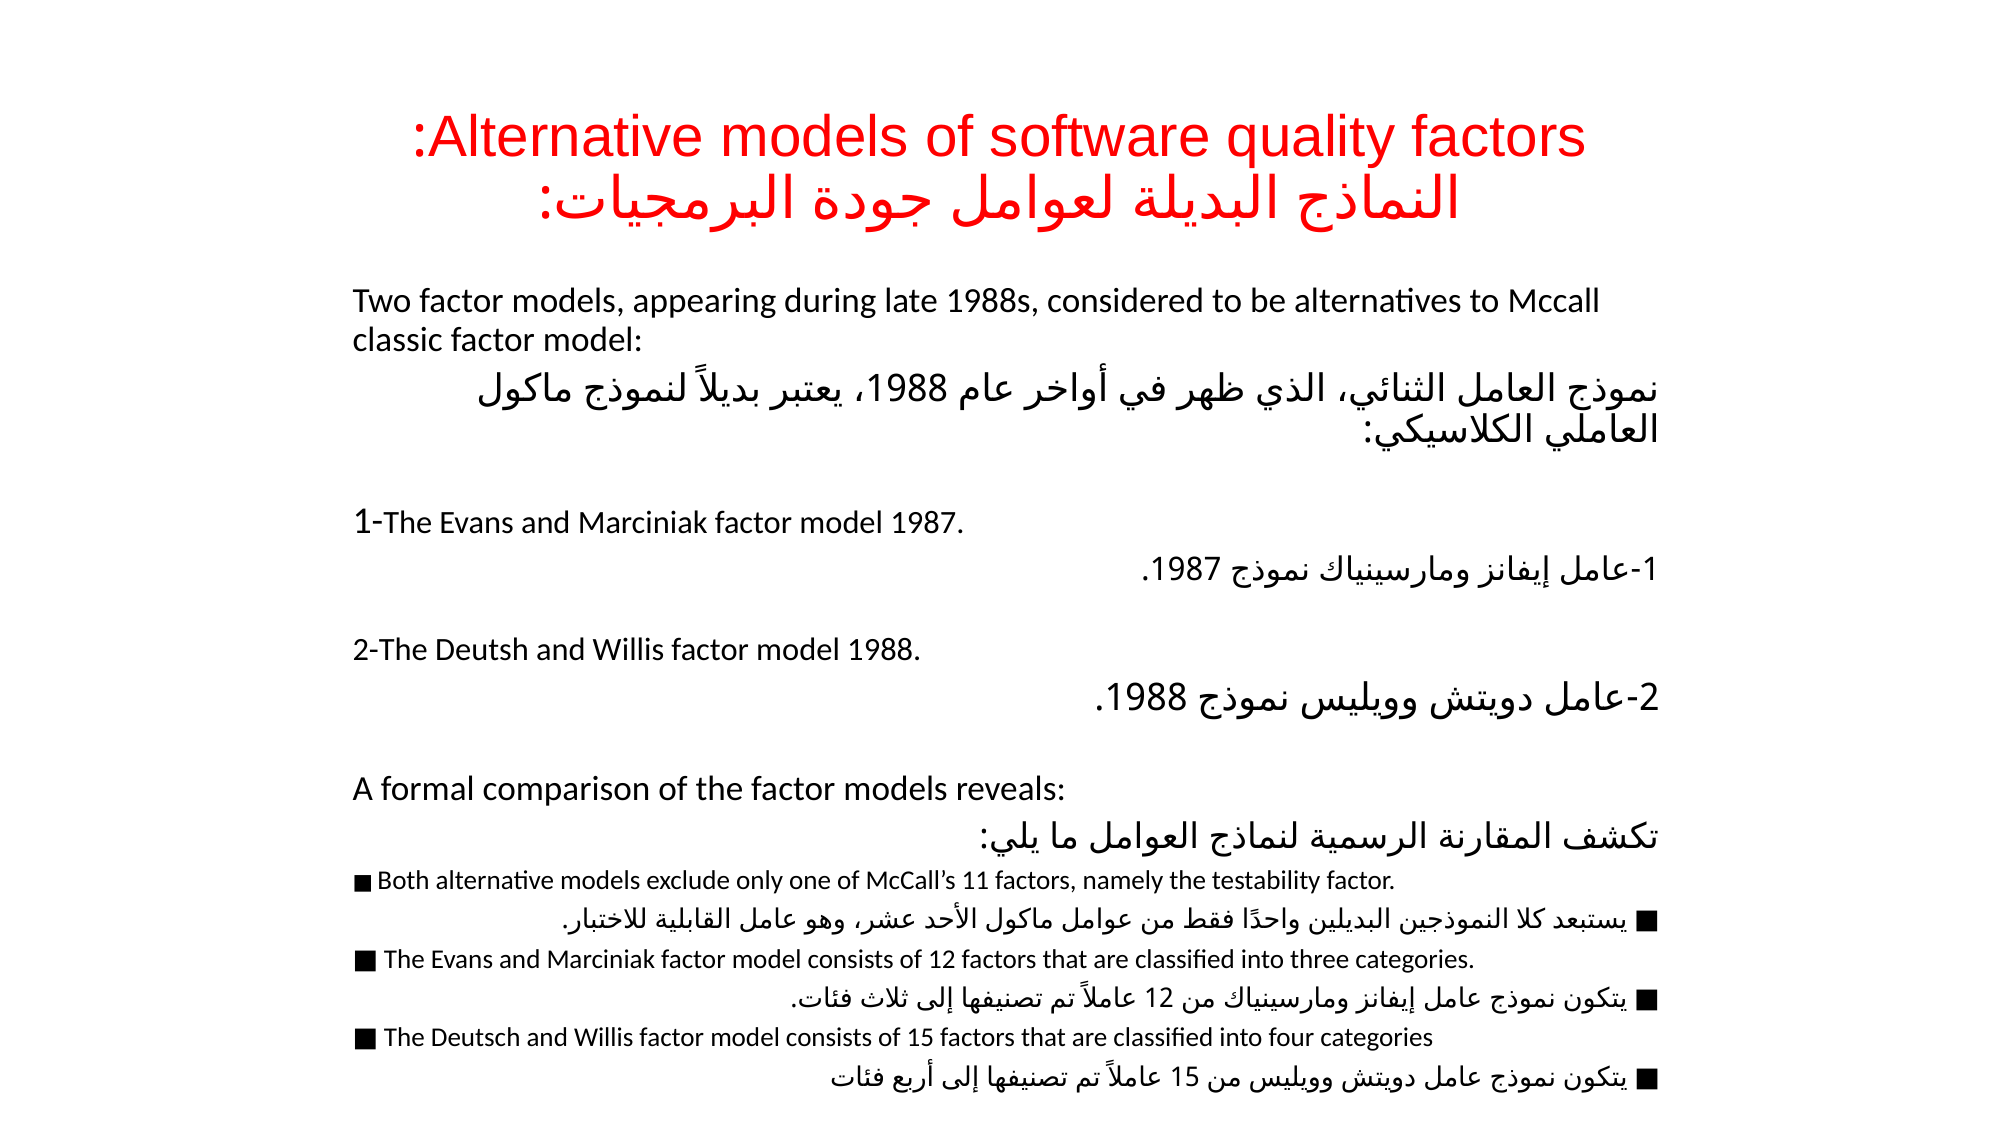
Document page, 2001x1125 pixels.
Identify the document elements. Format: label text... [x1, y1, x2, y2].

title Alternative models of software quality factors: النماذج البديلة لعوامل جودة البرمجيات: [137, 59, 1863, 278]
list Two factor models, appearing during late 1988s, considered to be alternatives to Mccall classic factor model: نموذج العامل الثنائي، الذي ظهر في أواخر عام 1988، يعتبر بديلاً لنموذج ماكول العاملي الكلاسيكي: 1-The Evans and Marciniak factor model 1987. 1-عامل إيفانز ومارسينياك نموذج 1987. 2-The Deutsh and Willis factor model 1988. 2-عامل دويتش وويليس نموذج 1988. A formal comparison of the factor models reveals: تكشف المقارنة الرسمية لنماذج العوامل ما يلي: ■ Both alternative models exclude only one of McCall’s 11 factors, namely the testability factor. ■ يستبعد كلا النموذجين البديلين واحدًا فقط من عوامل ماكول الأحد عشر، وهو عامل القابلية للاختبار. ■ The Evans and Marciniak factor model consists of 12 factors that are classified into three categories. ■ يتكون نموذج عامل إيفانز ومارسينياك من 12 عاملاً تم تصنيفها إلى ثلاث فئات. ■ The Deutsch and Willis factor model consists of 15 factors that are classified into four categories ■ يتكون نموذج عامل دويتش وويليس من 15 عاملاً تم تصنيفها إلى أربع فئات [337, 275, 1675, 1106]
